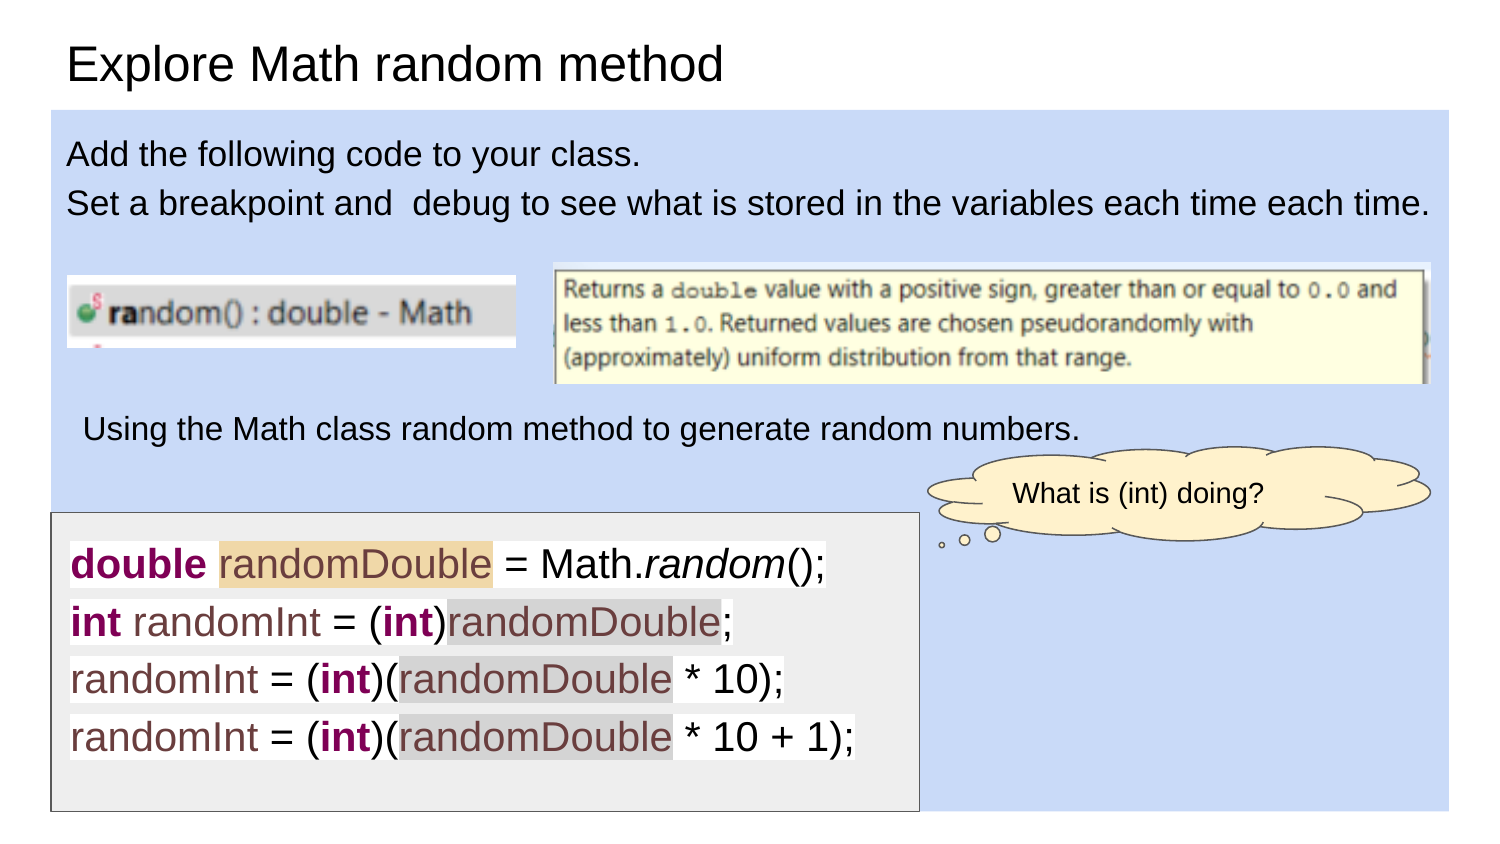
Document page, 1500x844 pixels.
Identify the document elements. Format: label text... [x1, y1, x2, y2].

text_box Using the Math class random method to generate random numbers. [67, 386, 1231, 463]
list Add the following code to your class. Set a breakpoint and debug to see what is stored in the variables each time each time. [51, 109, 1449, 812]
text_box What is (int) doing? [927, 446, 1431, 541]
text_box double randomDouble = Math.random(); int randomInt = (int)randomDouble; randomInt = (int)(randomDouble * 10); randomInt = (int)(randomDouble * 10 + 1); [51, 512, 920, 812]
picture [552, 262, 1431, 384]
picture [67, 274, 516, 348]
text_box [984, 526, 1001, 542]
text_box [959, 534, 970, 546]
title Explore Math random method [51, 16, 1449, 109]
